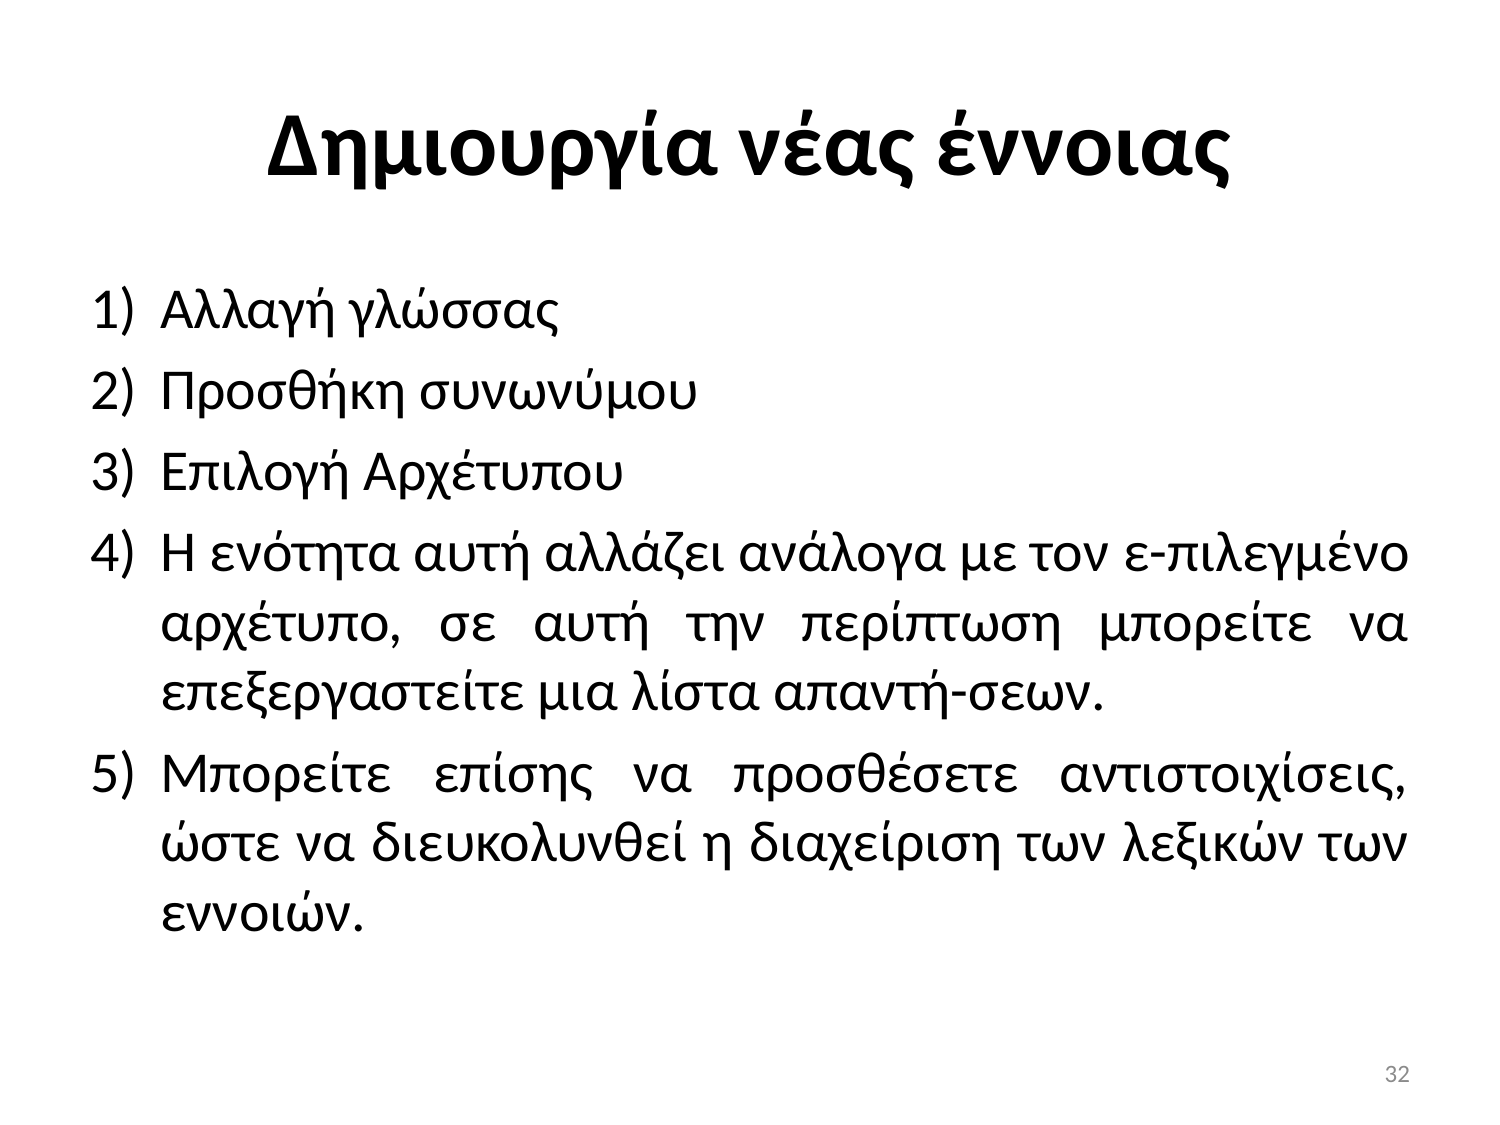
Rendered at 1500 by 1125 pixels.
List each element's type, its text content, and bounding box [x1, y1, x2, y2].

list Αλλαγή γλώσσας Προσθήκη συνωνύμου Επιλογή Αρχέτυπου Η ενότητα αυτή αλλάζει ανάλογα με τον ε-πιλεγμένο αρχέτυπο, σε αυτή την περίπτωση μπορείτε να επεξεργαστείτε μια λίστα απαντή-σεων. Μπορείτε επίσης να προσθέσετε αντιστοιχίσεις, ώστε να διευκολυνθεί η διαχείριση των λεξικών των εννοιών. [75, 262, 1425, 1005]
title Δημιουργία νέας έννοιας [75, 45, 1425, 233]
slide_number 32 [1074, 1042, 1425, 1103]
